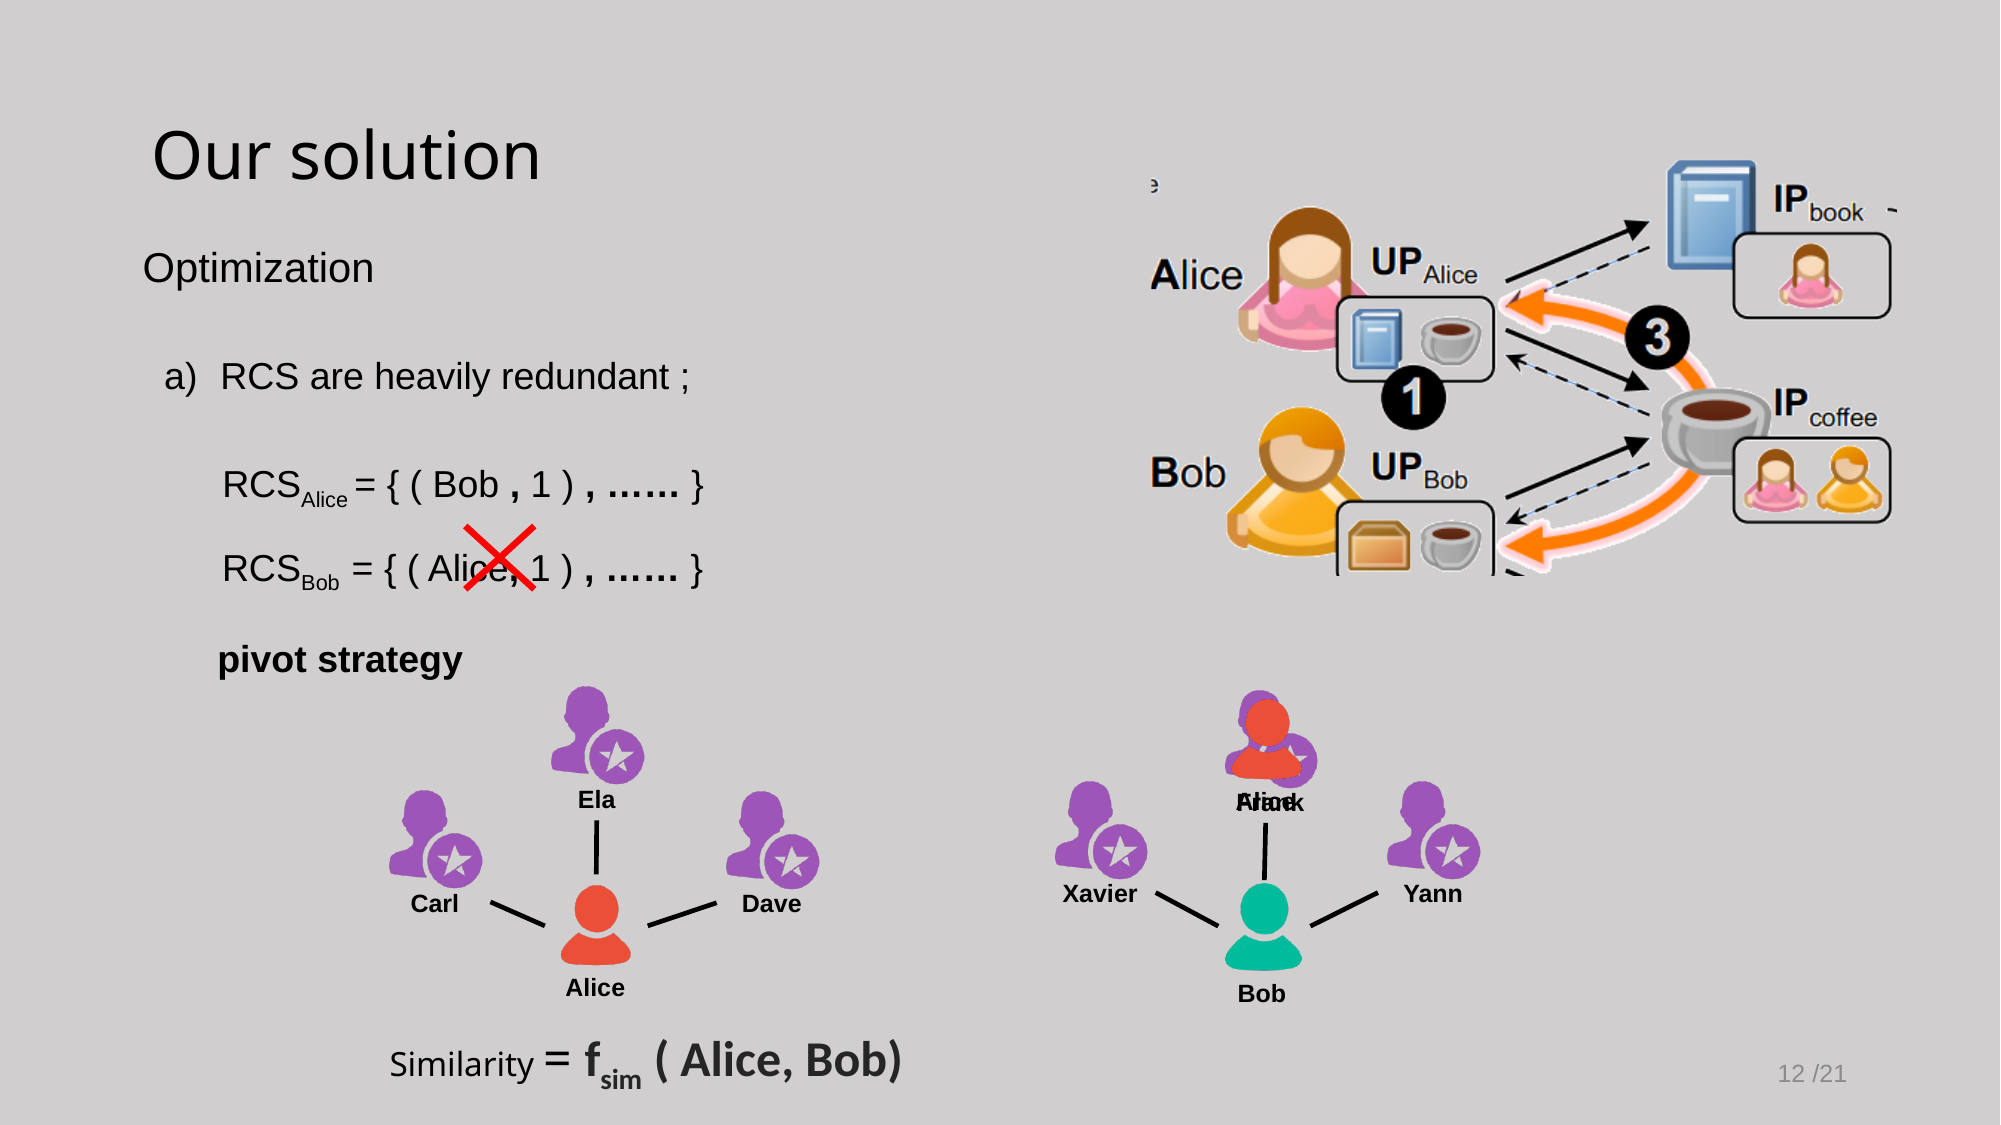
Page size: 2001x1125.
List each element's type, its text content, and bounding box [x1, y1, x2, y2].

text_box RCSBob = { ( Alice, 1 ) , …… } [207, 510, 719, 603]
text_box pivot strategy [202, 627, 478, 688]
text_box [1215, 688, 1319, 774]
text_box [379, 679, 828, 1010]
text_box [1045, 774, 1489, 1016]
text_box Optimization [127, 233, 648, 299]
text_box RCS are heavily redundant ; [149, 344, 706, 405]
text_box [461, 522, 538, 594]
slide_number 12 /21 [1737, 1042, 1863, 1103]
picture [1151, 153, 1898, 576]
text_box Our solution [136, 105, 687, 201]
text_box RCSAlice = { ( Bob , 1 ) , …… } [207, 427, 719, 510]
text_box Similarity = fsim ( Alice, Bob) [374, 1019, 930, 1103]
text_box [1215, 683, 1326, 774]
